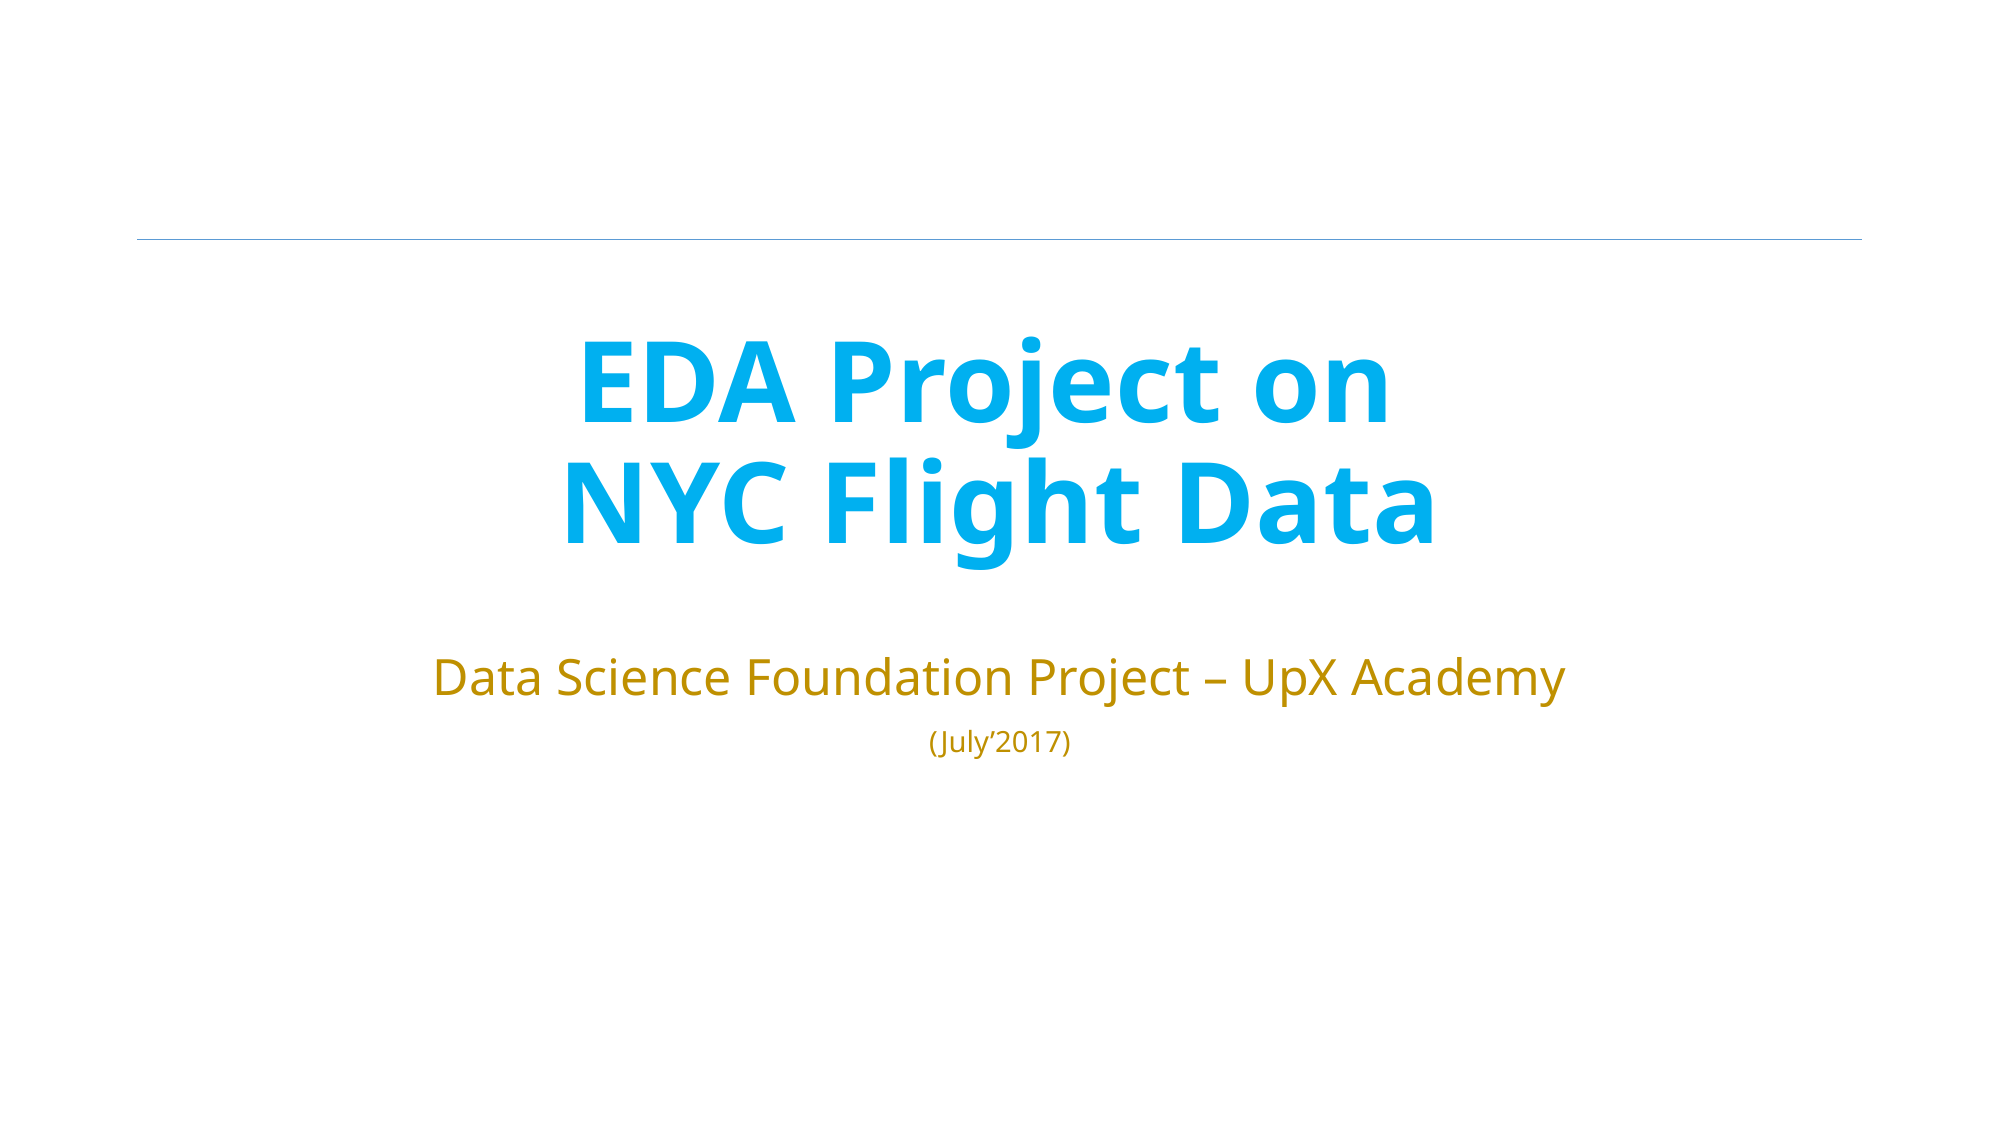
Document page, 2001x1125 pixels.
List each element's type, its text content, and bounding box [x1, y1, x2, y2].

title EDA Project on NYC Flight Data [249, 184, 1750, 576]
subtitle Data Science Foundation Project – UpX Academy (July’2017) [249, 644, 1750, 863]
